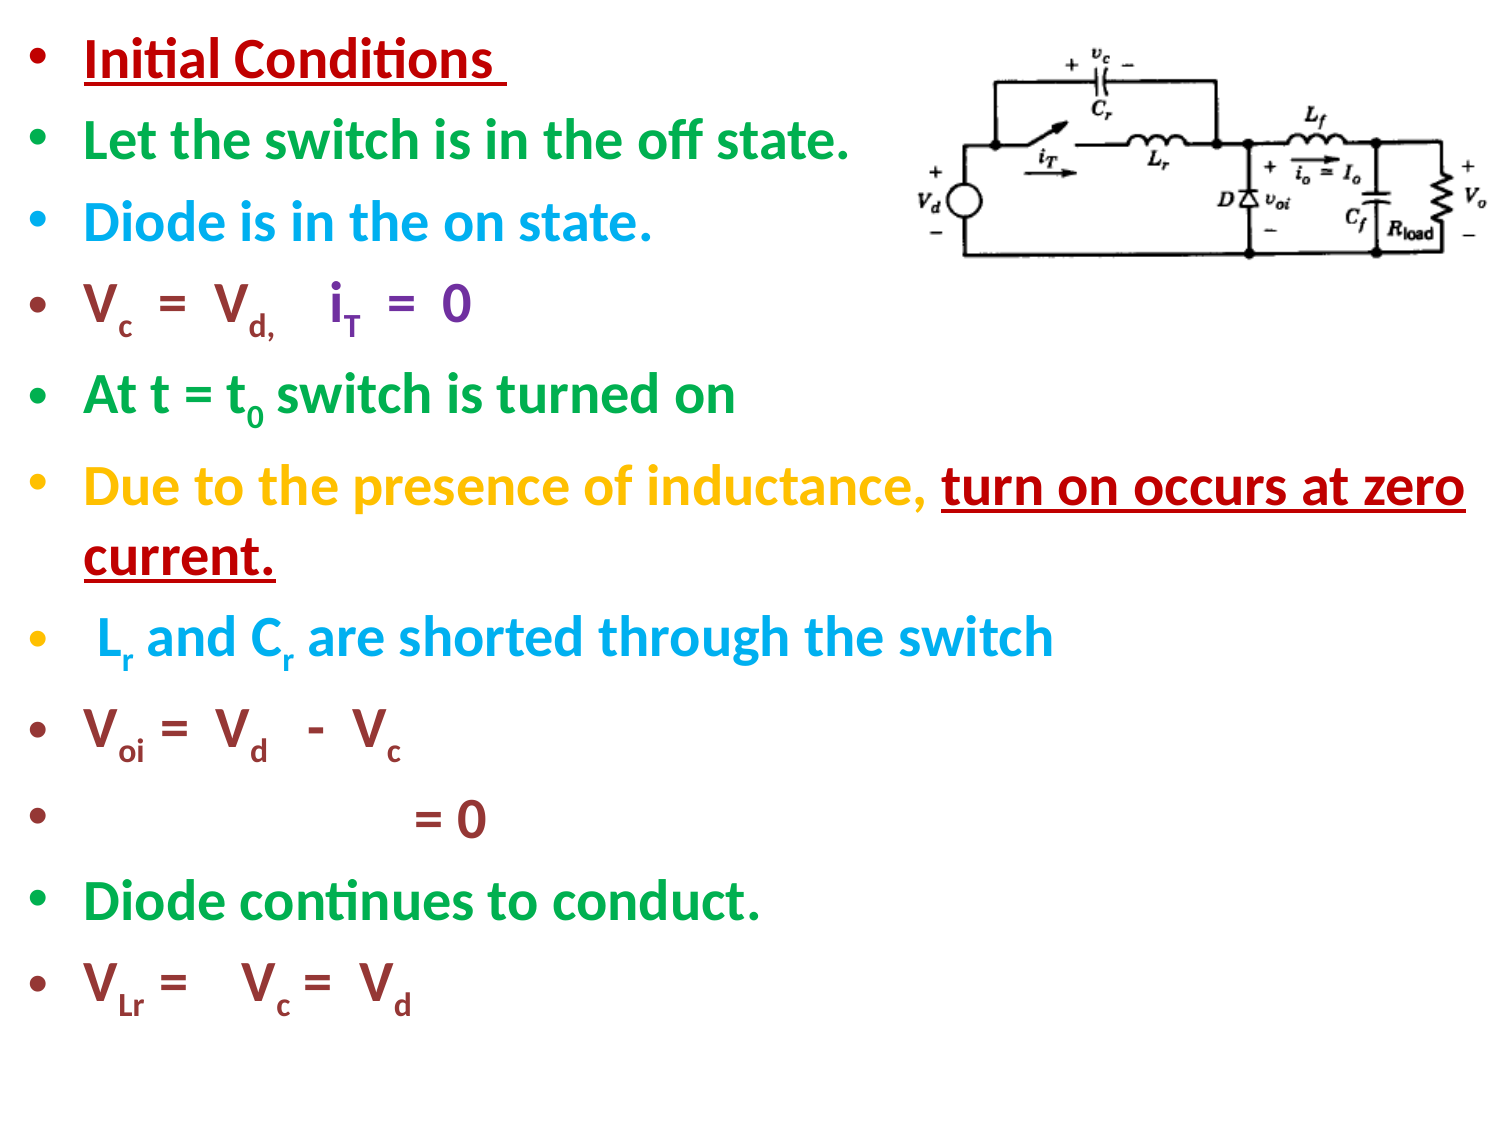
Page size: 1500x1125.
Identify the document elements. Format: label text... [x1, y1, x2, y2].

list Initial Conditions Let the switch is in the off state. Diode is in the on state. Vc = Vd, iT = 0 At t = t0 switch is turned on Due to the presence of inductance, turn on occurs at zero current. Lr and Cr are shorted through the switch Voi = Vd - Vc = 0 Diode continues to conduct. VLr = Vc = Vd [12, 12, 1488, 1100]
picture [908, 37, 1495, 268]
